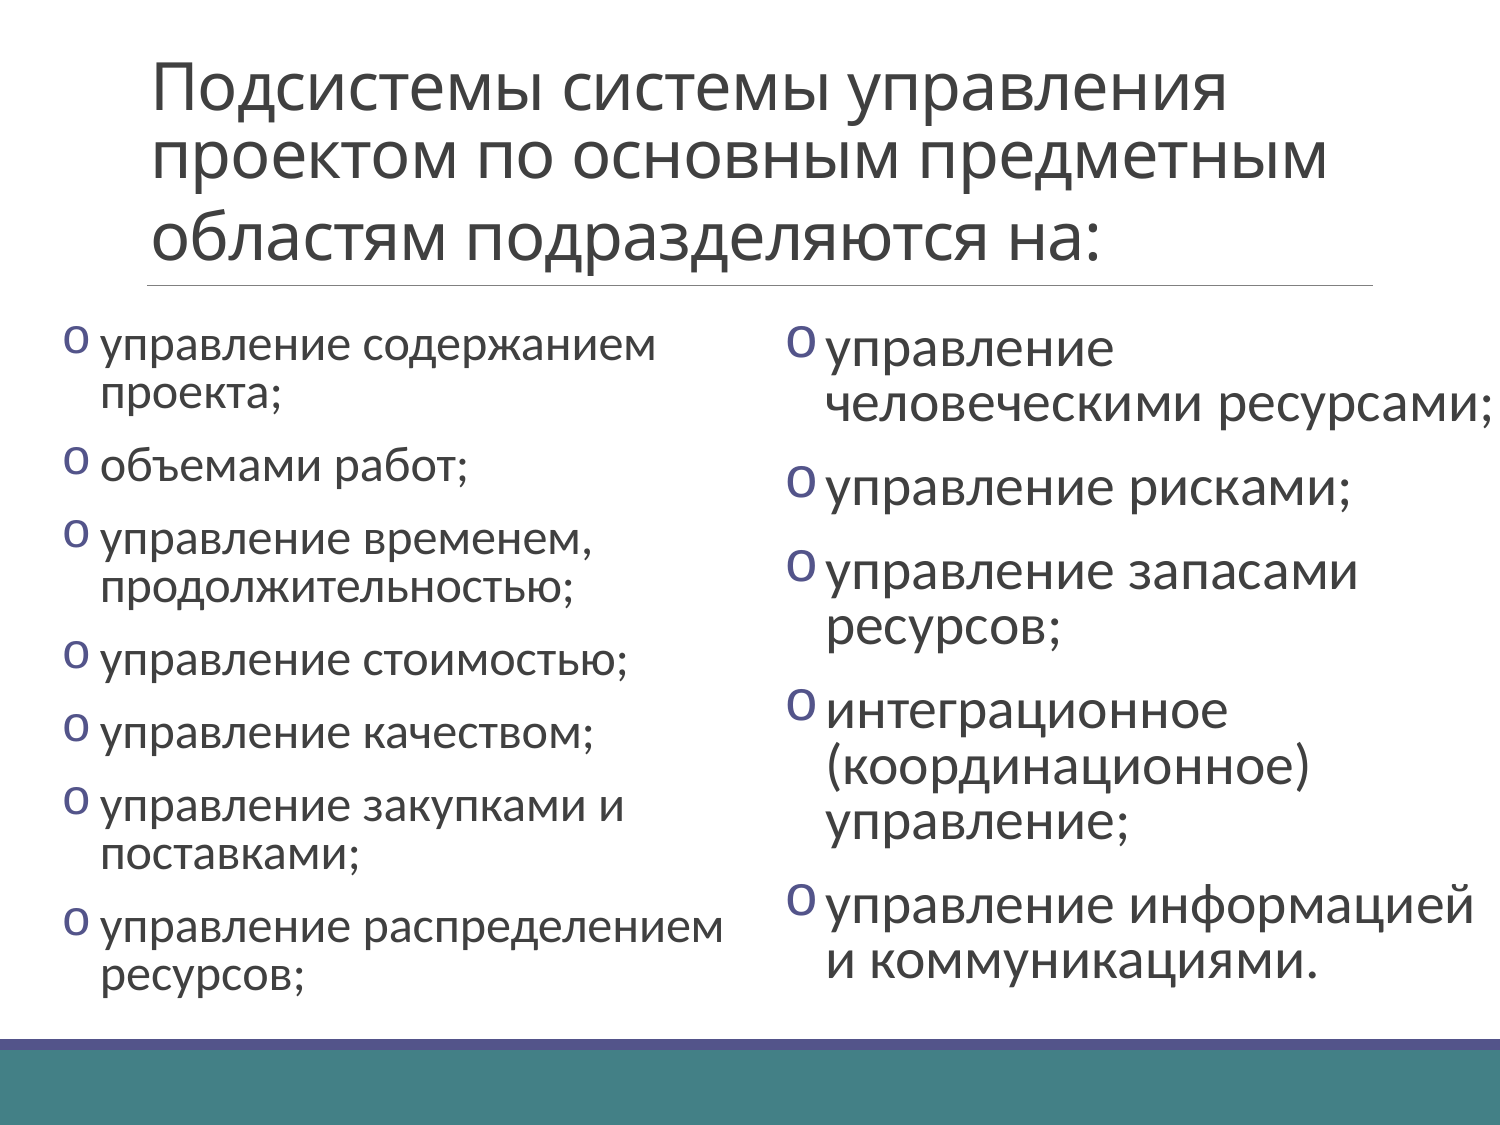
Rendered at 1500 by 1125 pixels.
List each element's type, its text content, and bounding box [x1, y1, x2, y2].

list управление содержанием проекта; объемами работ; управление временем, продолжительностью; управление стоимостью; управление качеством; управление закупками и поставками; управление распределением ресурсов; [41, 314, 779, 1010]
title Подсистемы системы управления проектом по основным предметным областям подразделяются на: [135, 47, 1373, 285]
list управление человеческими ресурсами; управление рисками; управление запасами ресурсов; интеграционное (координационное) управление; управление информацией и коммуникациями. [762, 314, 1500, 1005]
